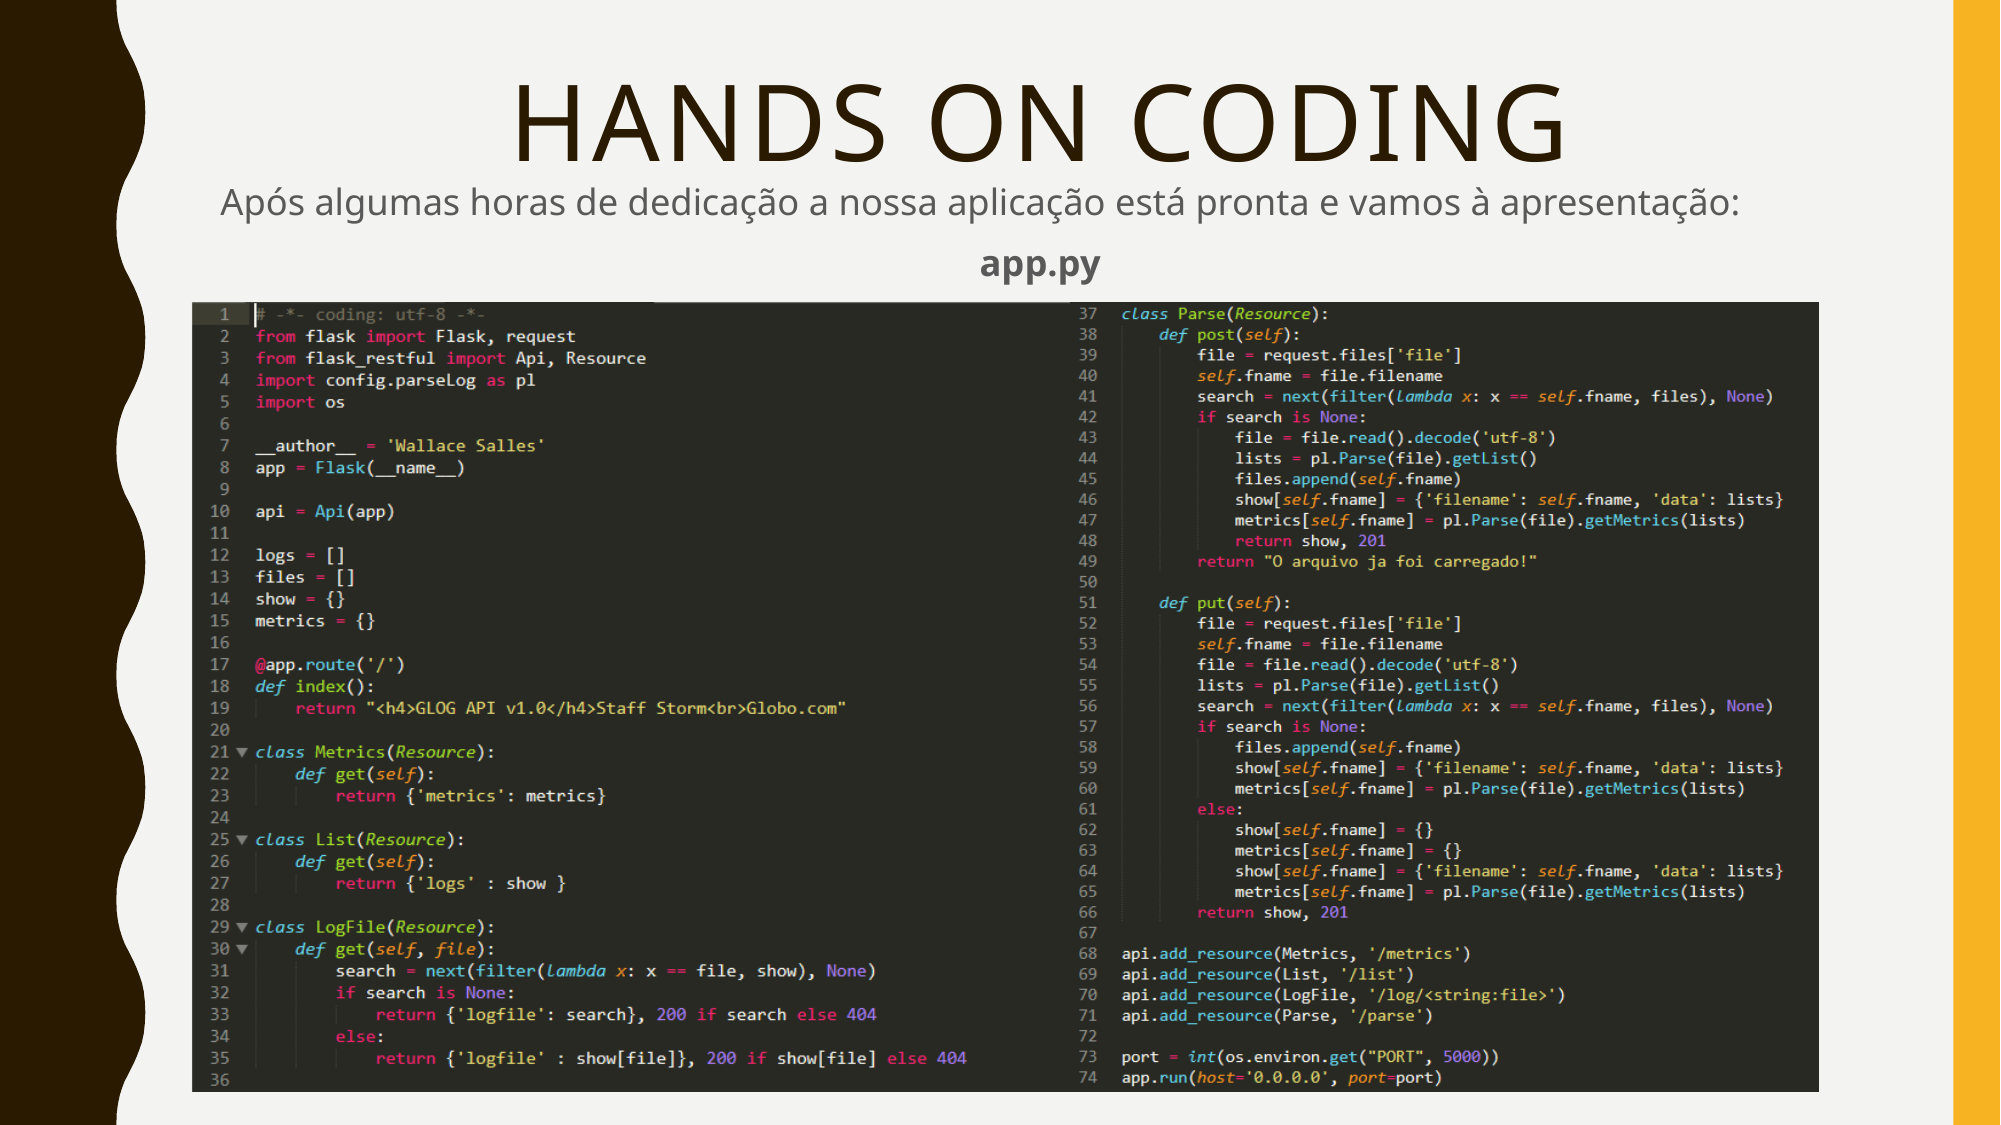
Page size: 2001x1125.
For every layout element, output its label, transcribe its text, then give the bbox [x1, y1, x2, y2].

title HANDS On coding [205, 62, 1875, 167]
picture [191, 302, 1819, 1092]
list Após algumas horas de dedicação a nossa aplicação está pronta e vamos à apresentação: app.py [205, 167, 1875, 321]
